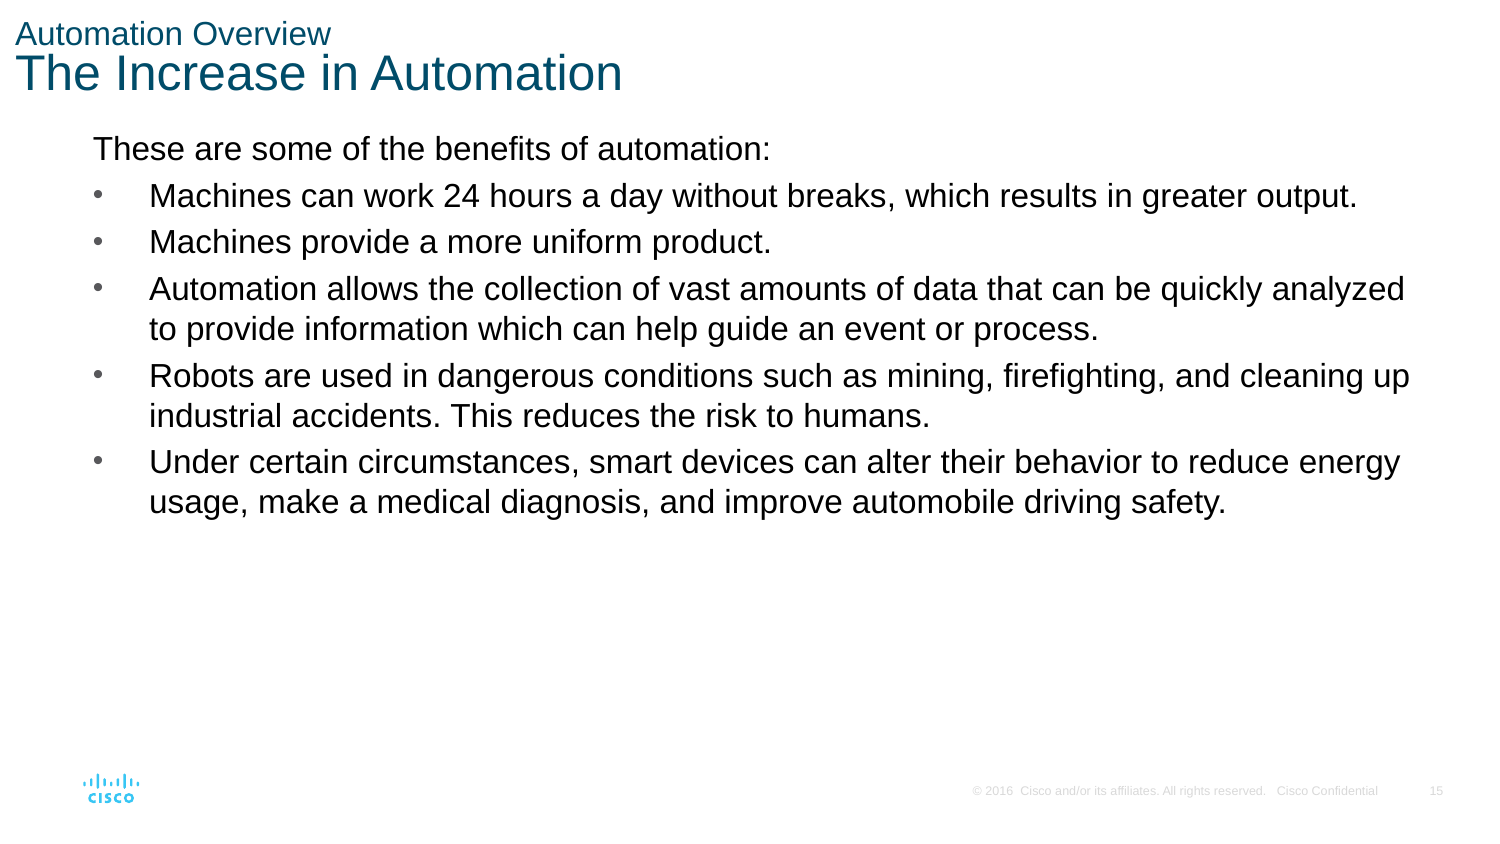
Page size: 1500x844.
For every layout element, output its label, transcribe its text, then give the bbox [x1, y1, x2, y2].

list These are some of the benefits of automation: Machines can work 24 hours a day without breaks, which results in greater output. Machines provide a more uniform product. Automation allows the collection of vast amounts of data that can be quickly analyzed to provide information which can help guide an event or process. Robots are used in dangerous conditions such as mining, firefighting, and cleaning up industrial accidents. This reduces the risk to humans. Under certain circumstances, smart devices can alter their behavior to reduce energy usage, make a medical diagnosis, and improve automobile driving safety. [77, 120, 1437, 726]
title Automation Overview The Increase in Automation [0, 0, 1369, 121]
